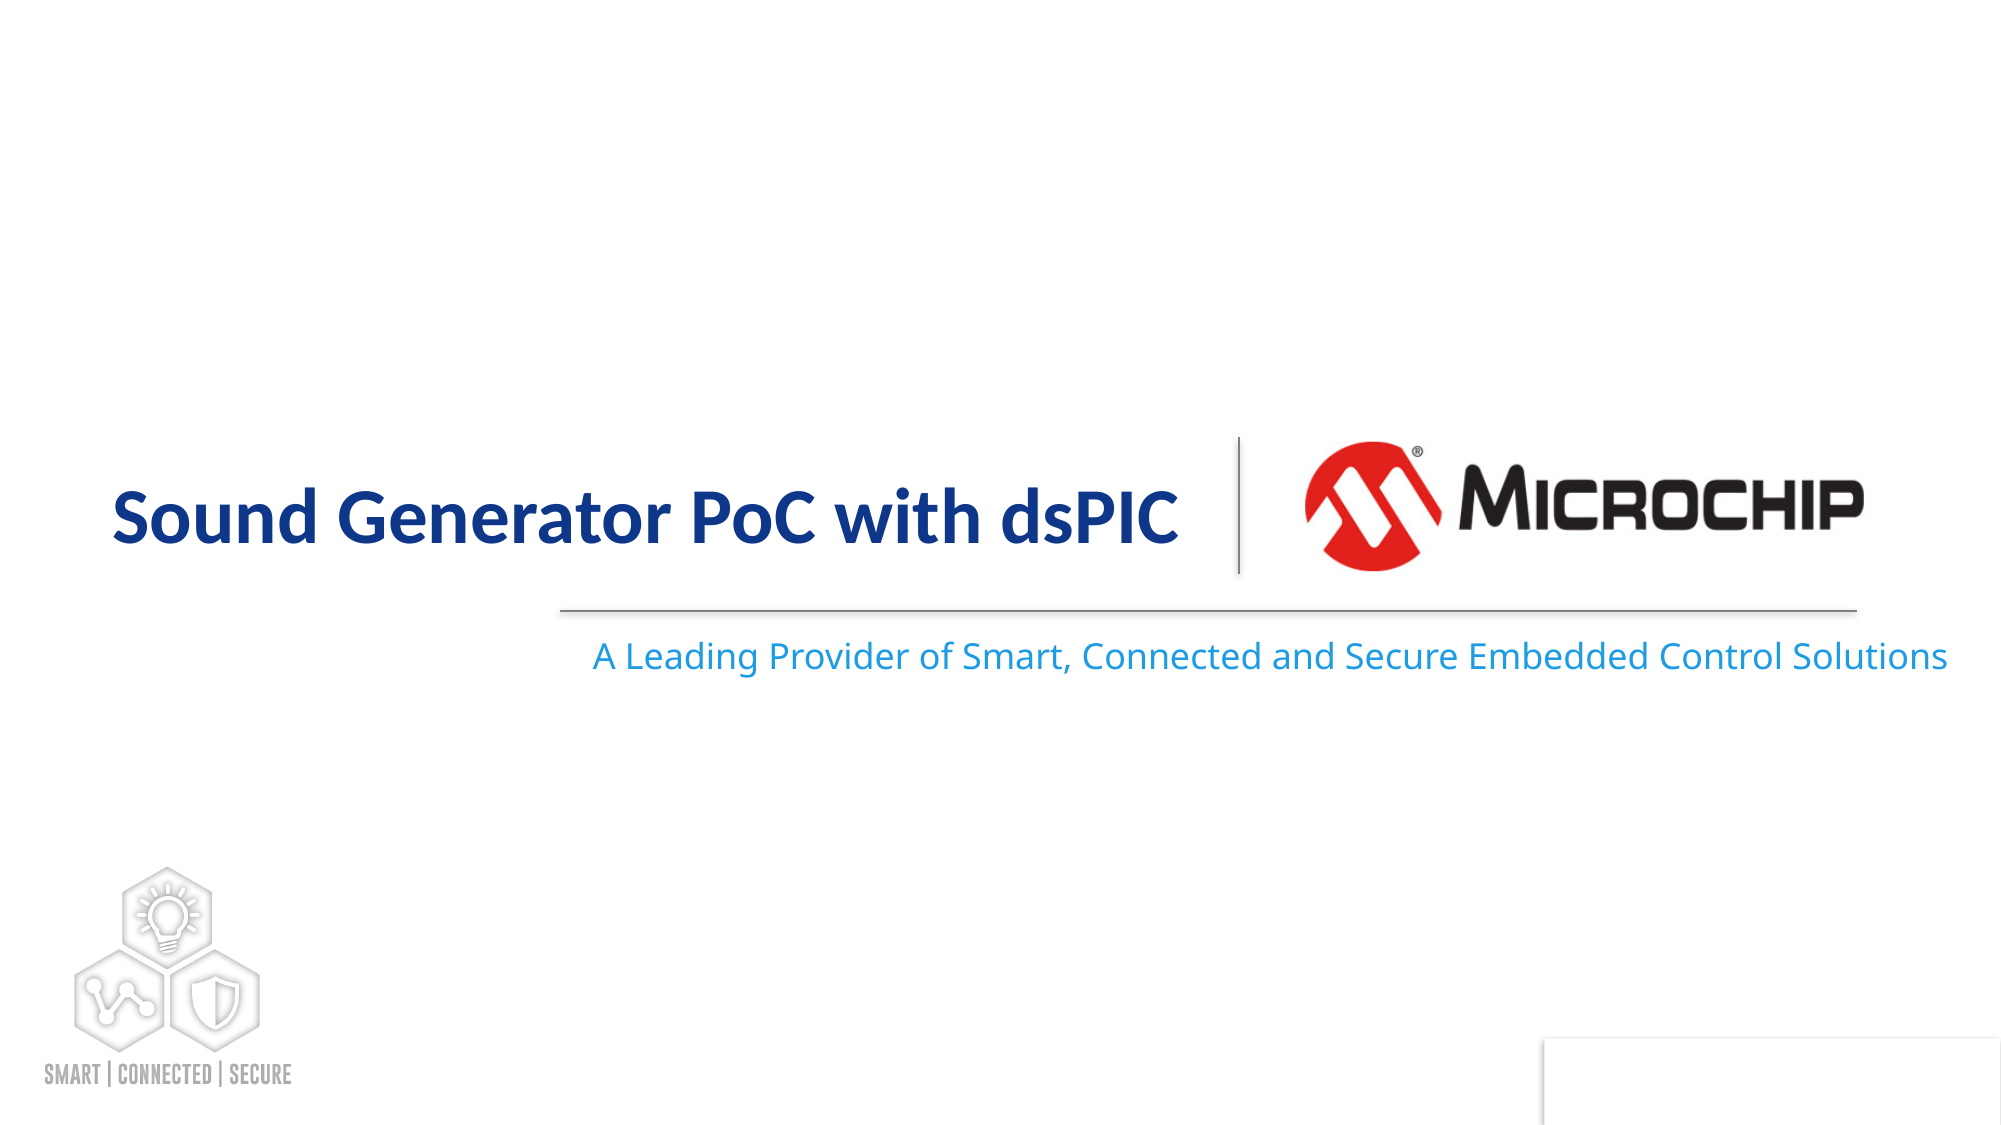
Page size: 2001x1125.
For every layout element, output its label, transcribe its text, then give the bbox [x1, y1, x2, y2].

title Sound Generator PoC with dsPIC [61, 405, 1201, 570]
picture [1290, 432, 1879, 581]
picture [33, 843, 302, 1111]
